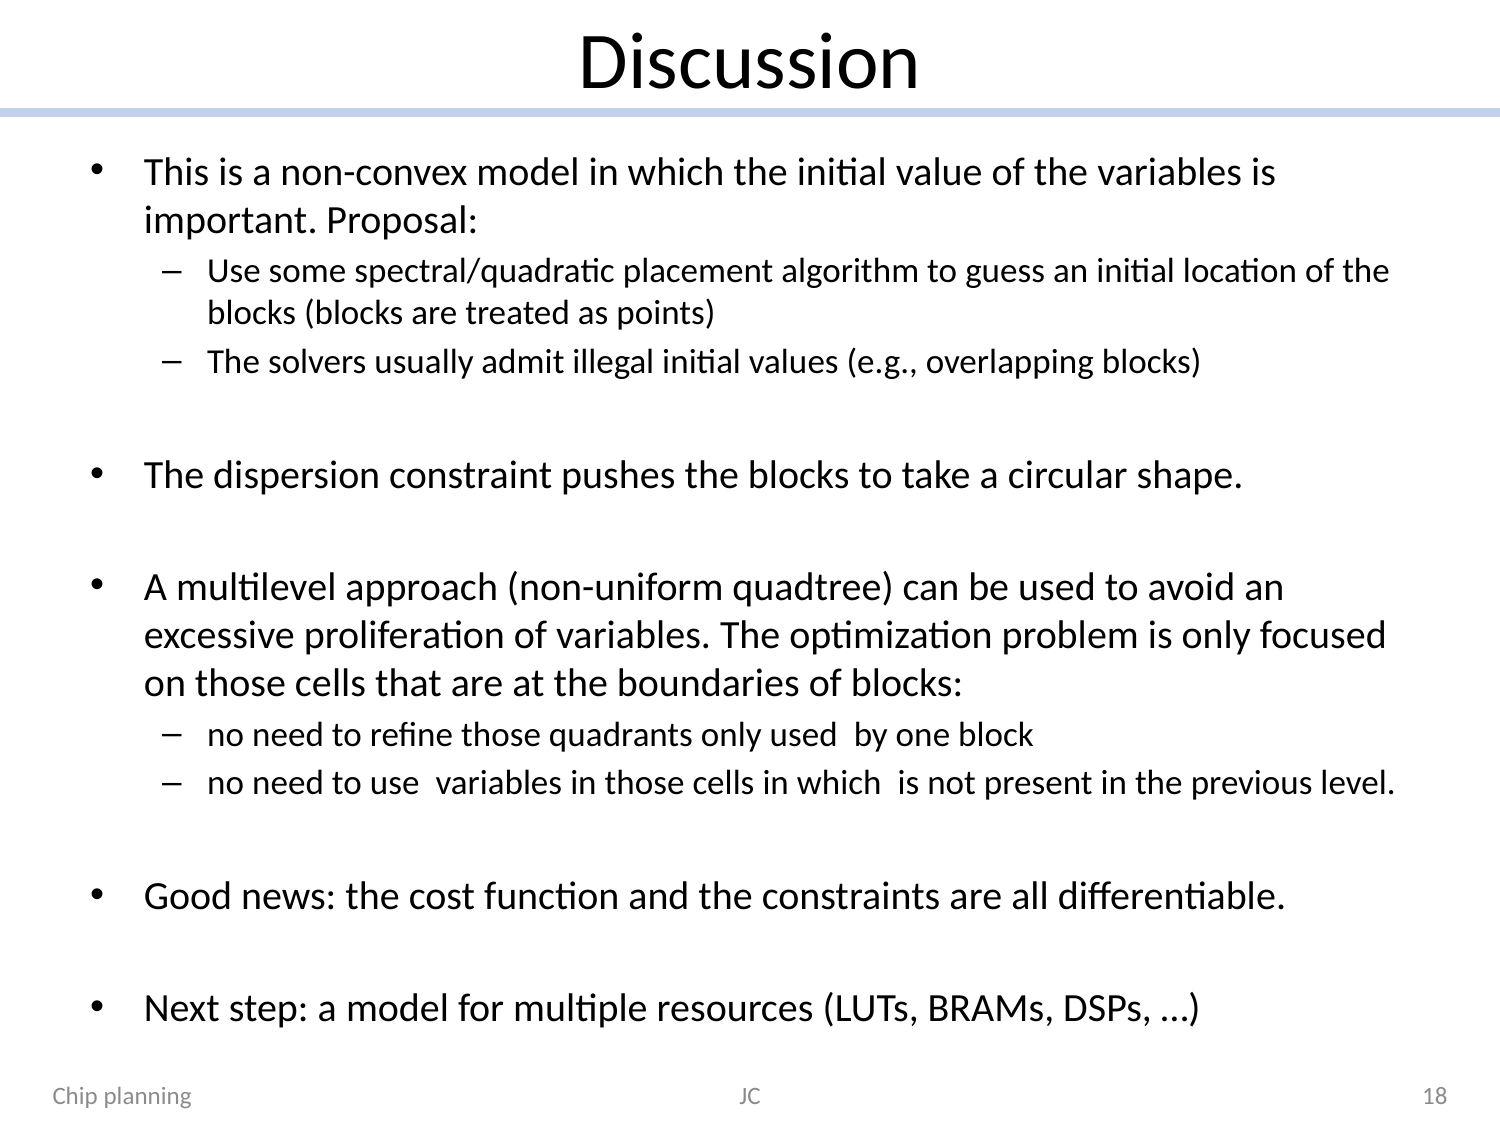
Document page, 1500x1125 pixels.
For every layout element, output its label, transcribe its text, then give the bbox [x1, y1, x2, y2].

footer JC [512, 1065, 988, 1125]
title Discussion [75, 0, 1425, 113]
slide_number 18 [1112, 1065, 1463, 1125]
slide_number Chip planning [37, 1065, 388, 1125]
